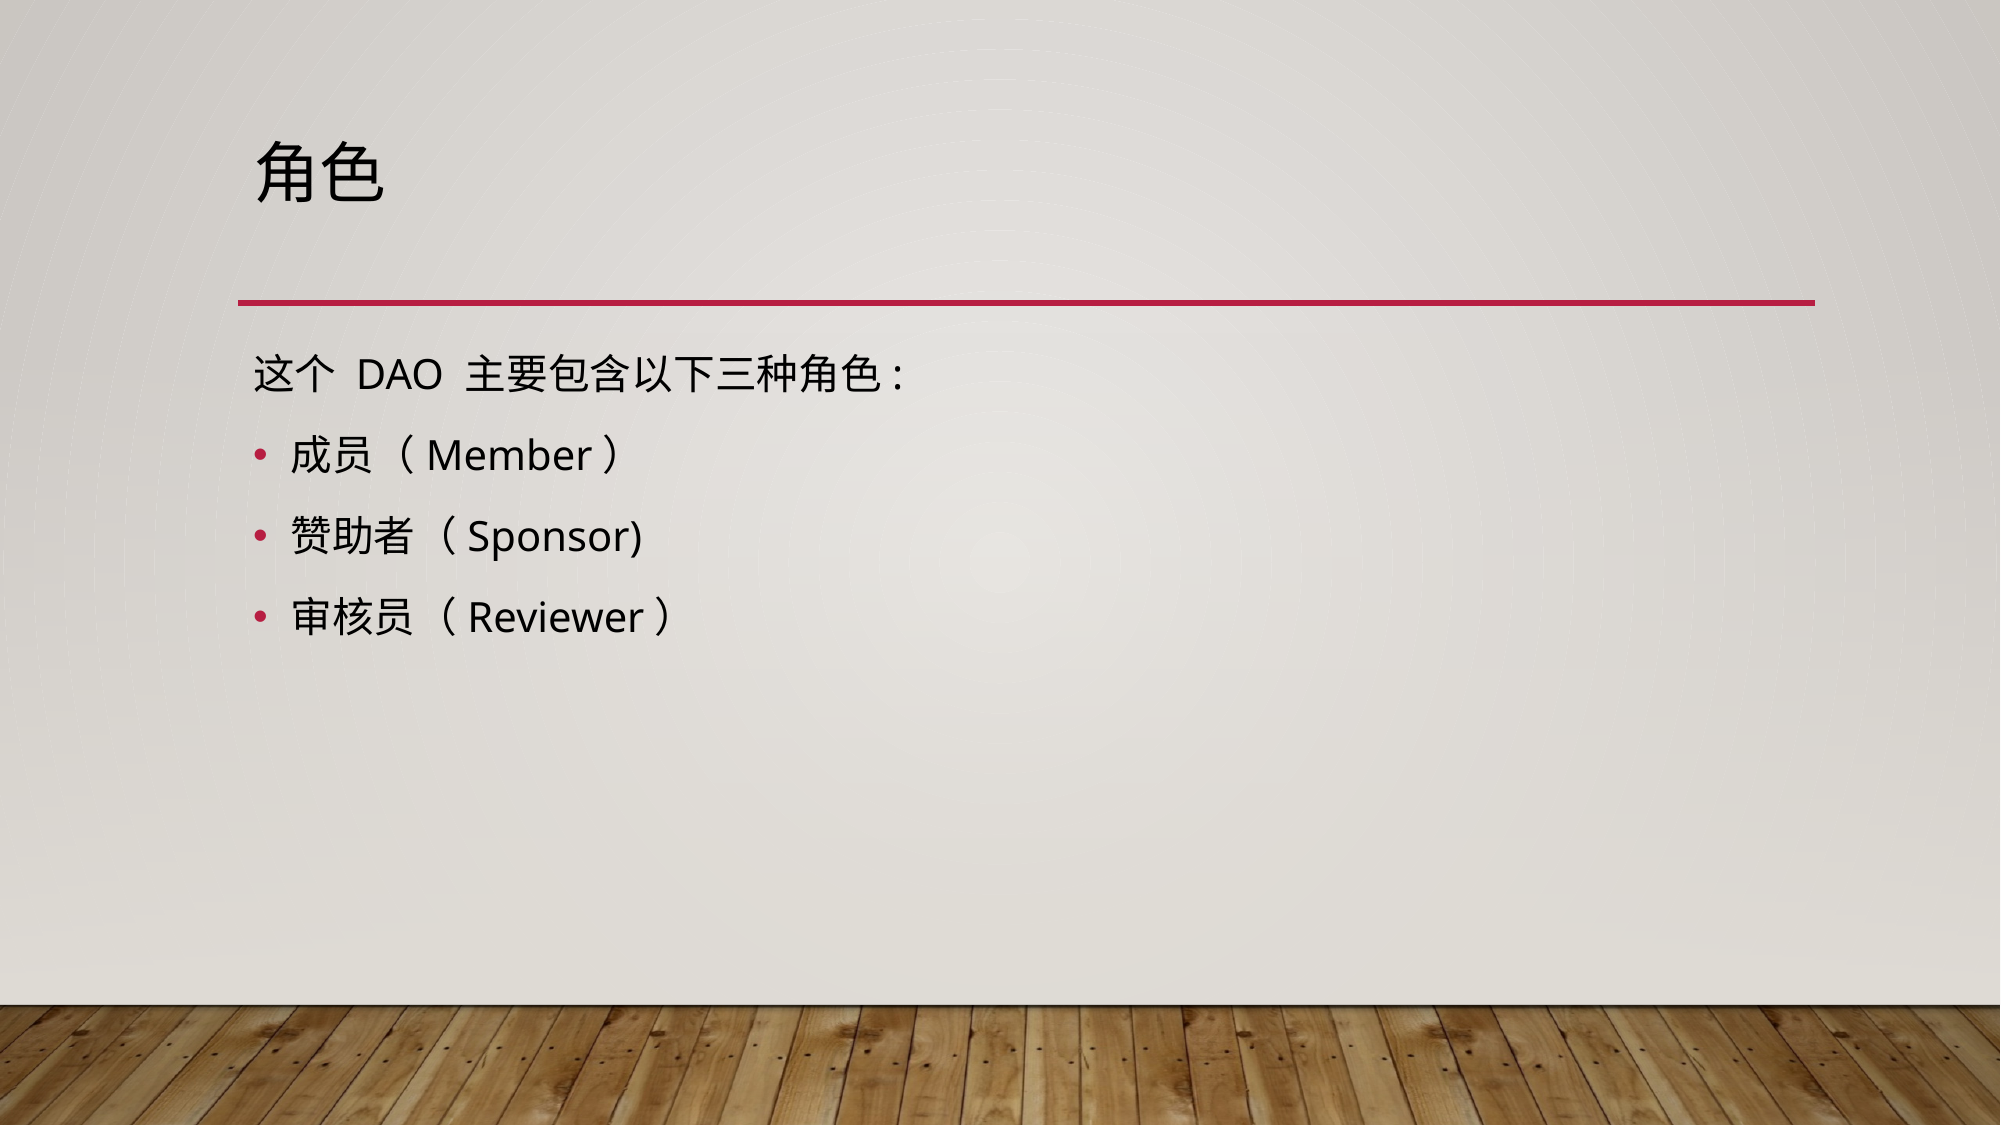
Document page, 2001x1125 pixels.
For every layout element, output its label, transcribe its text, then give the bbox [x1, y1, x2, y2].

list 这个 DAO 主要包含以下三种角色: 成员（Member） 赞助者（Sponsor) 审核员（Reviewer） [238, 330, 1814, 897]
picture [0, 1005, 2000, 1125]
title 角色 [238, 131, 1814, 305]
